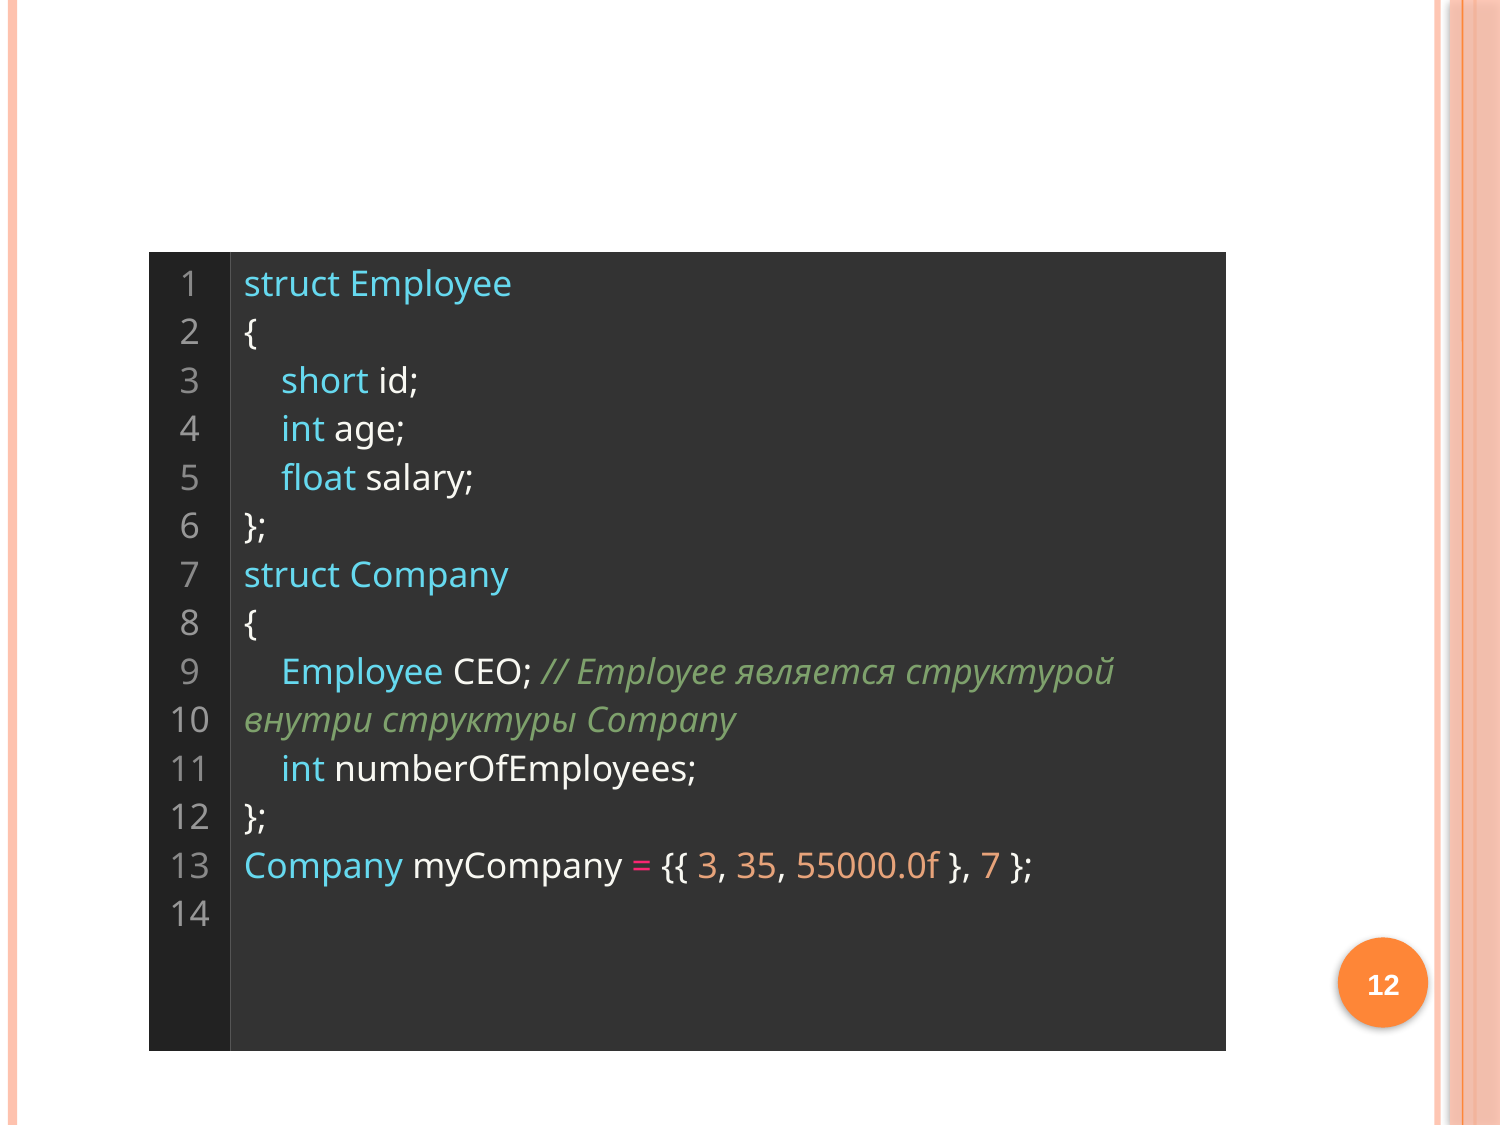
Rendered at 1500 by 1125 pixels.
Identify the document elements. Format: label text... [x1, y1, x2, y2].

slide_number 12 [1333, 940, 1434, 1026]
table_header struct Employee { short id; int age; float salary; }; struct Company { Employee CEO; // Employee является структурой внутри структуры Company int numberOfEmployees; }; Company myCompany = {{ 3, 35, 55000.0f }, 7 }; [231, 252, 1226, 1051]
table_header 1 2 3 4 5 6 7 8 9 10 11 12 13 14 [149, 252, 230, 1051]
